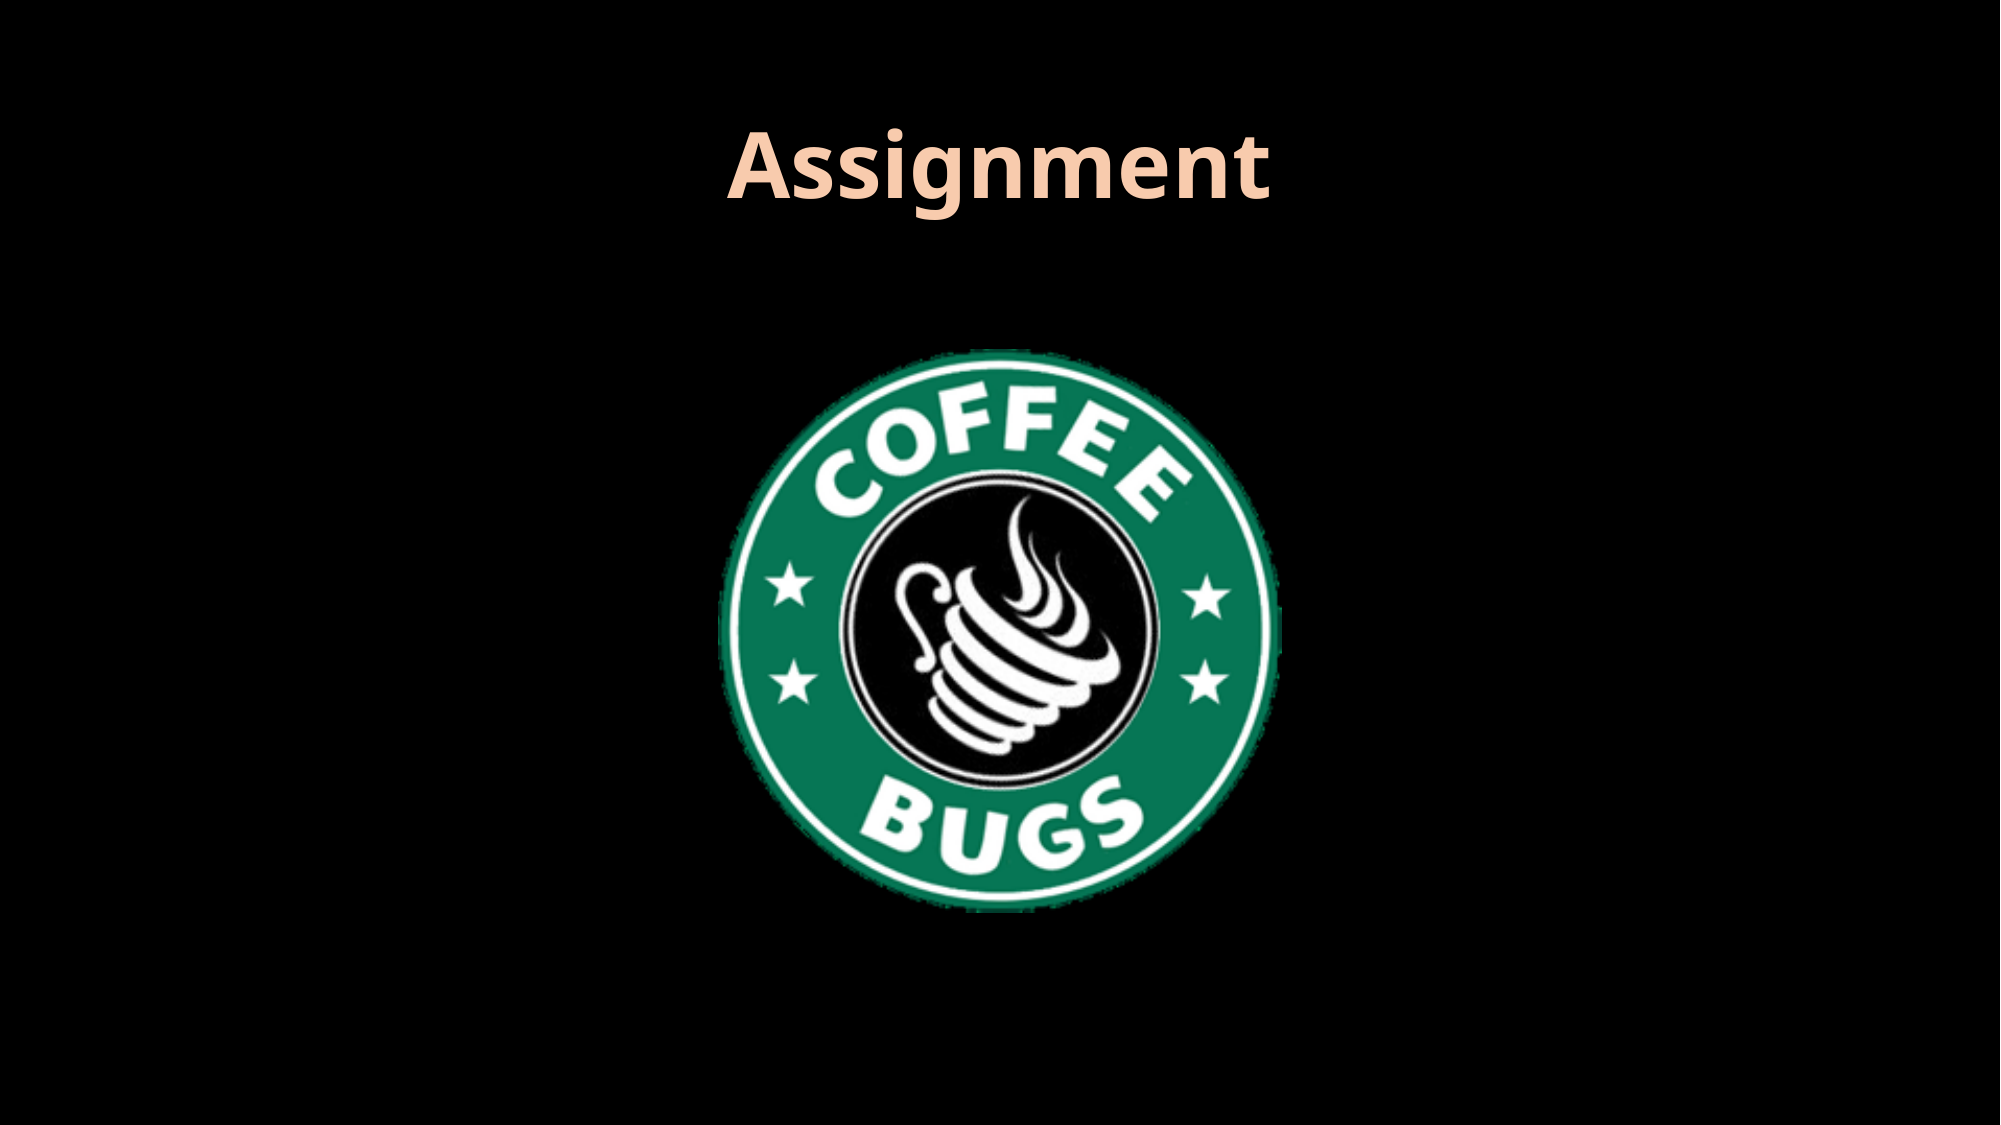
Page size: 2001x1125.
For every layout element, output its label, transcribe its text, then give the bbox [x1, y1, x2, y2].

title Assignment [137, 59, 1863, 278]
picture [718, 349, 1282, 913]
